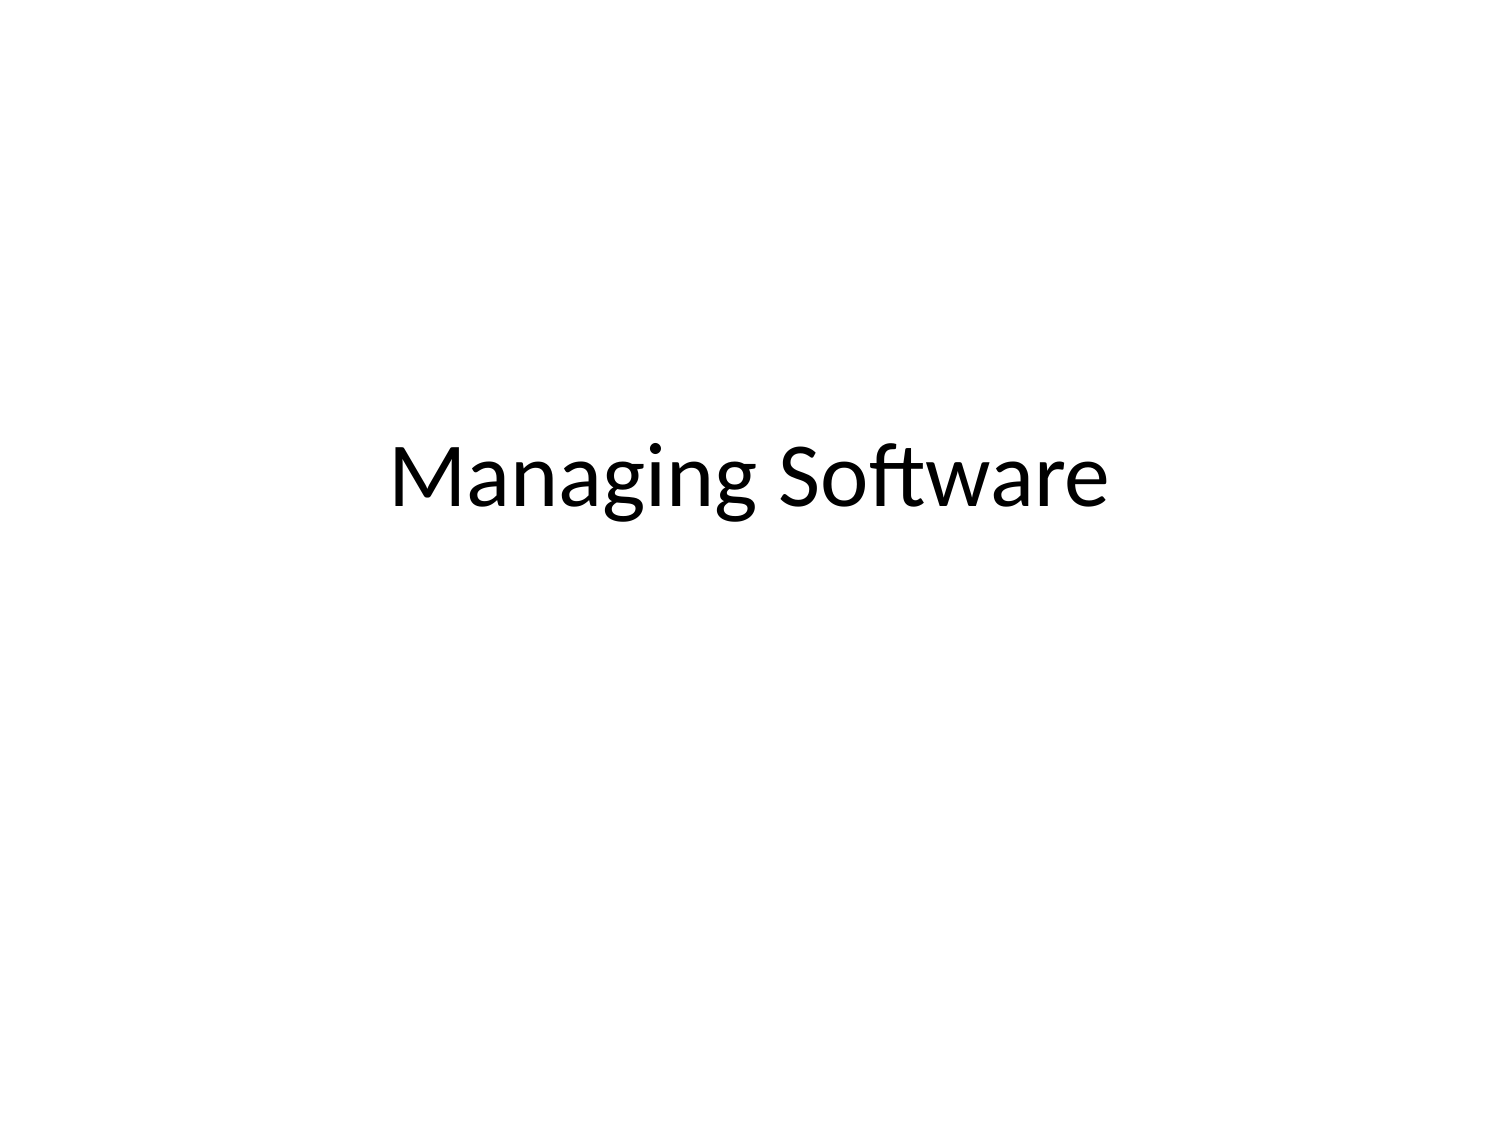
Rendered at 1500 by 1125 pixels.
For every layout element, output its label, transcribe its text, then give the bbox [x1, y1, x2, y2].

title Managing Software [112, 349, 1388, 591]
